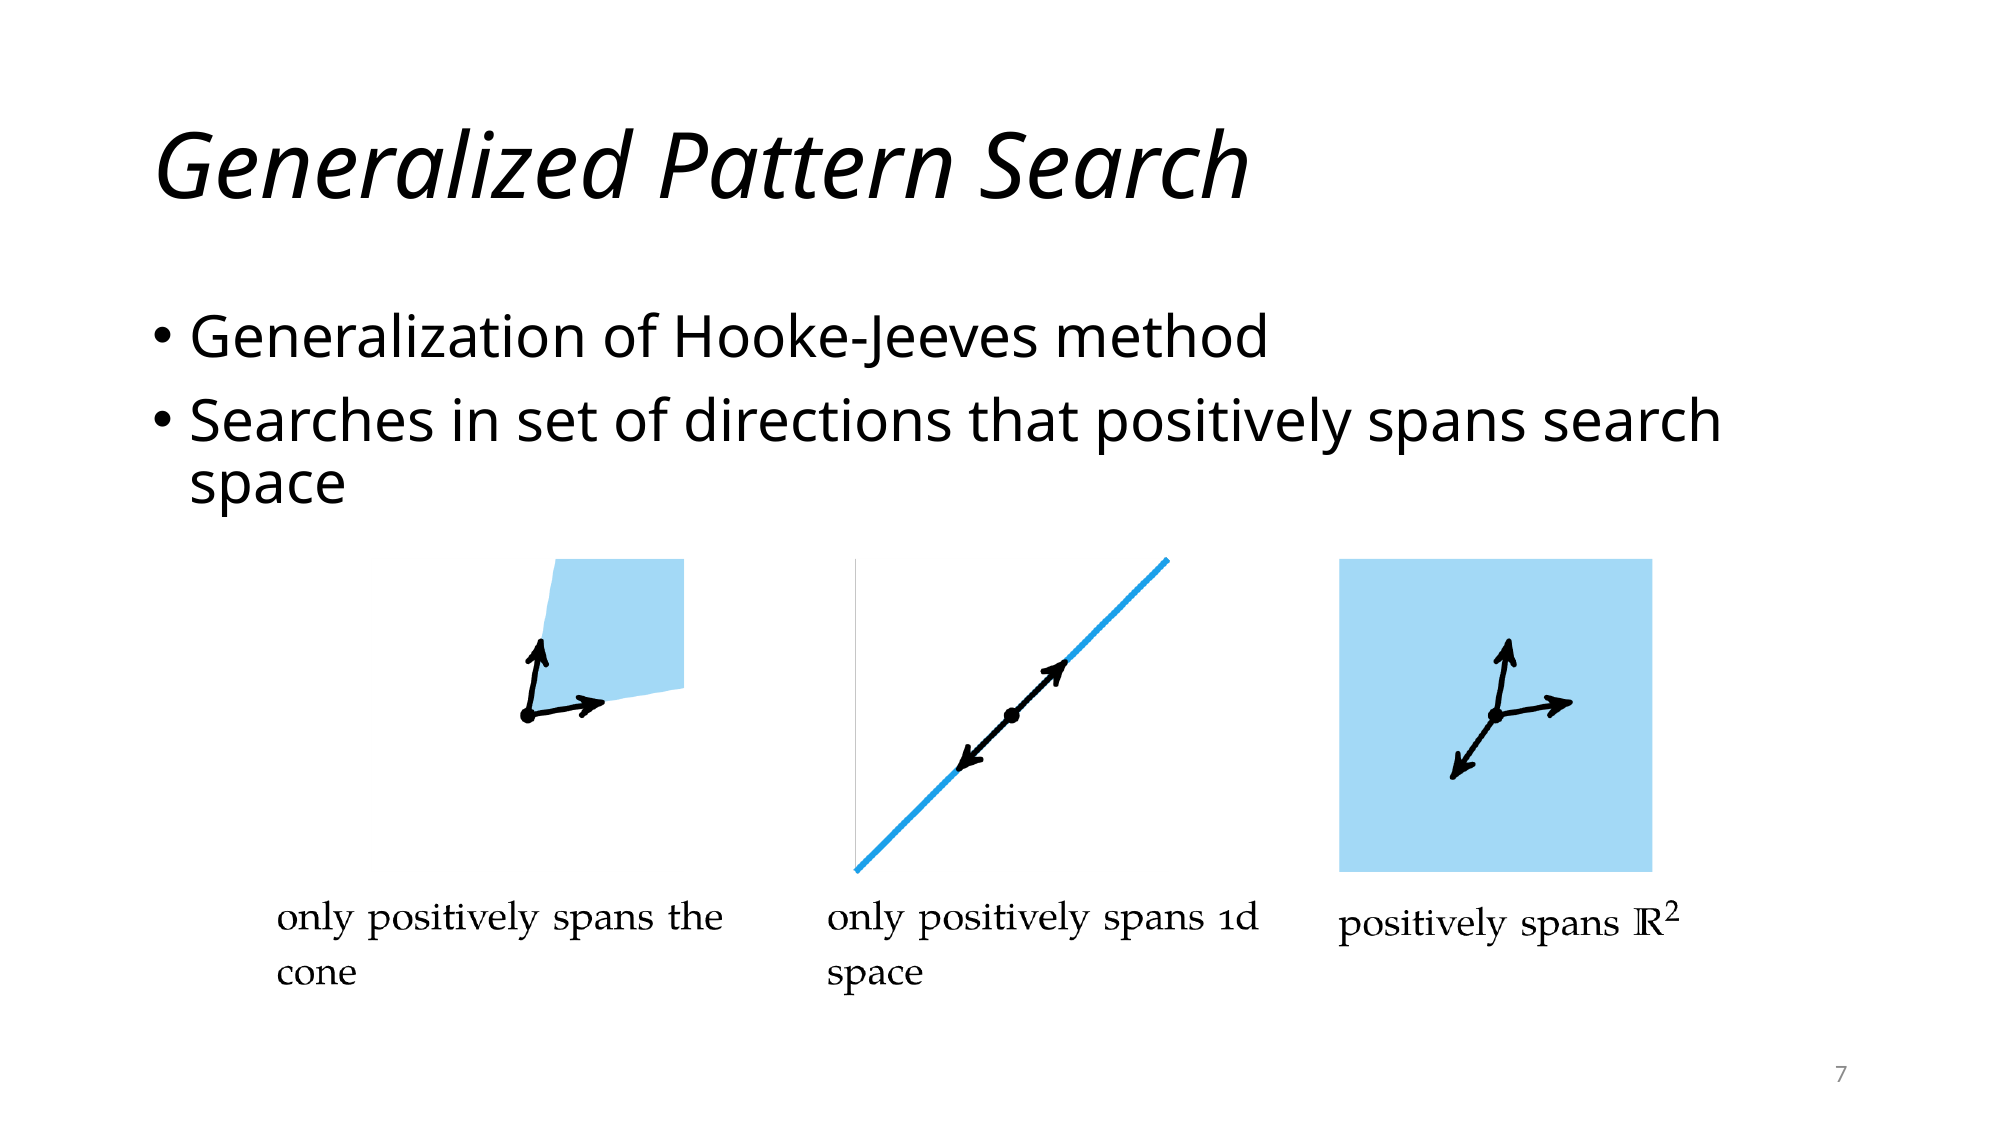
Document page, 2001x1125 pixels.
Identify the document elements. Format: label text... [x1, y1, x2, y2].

list Generalization of Hooke-Jeeves method Searches in set of directions that positively spans search space [137, 299, 1863, 1014]
picture [255, 540, 1863, 1014]
title Generalized Pattern Search [137, 59, 1863, 278]
slide_number 7 [1412, 1042, 1863, 1103]
